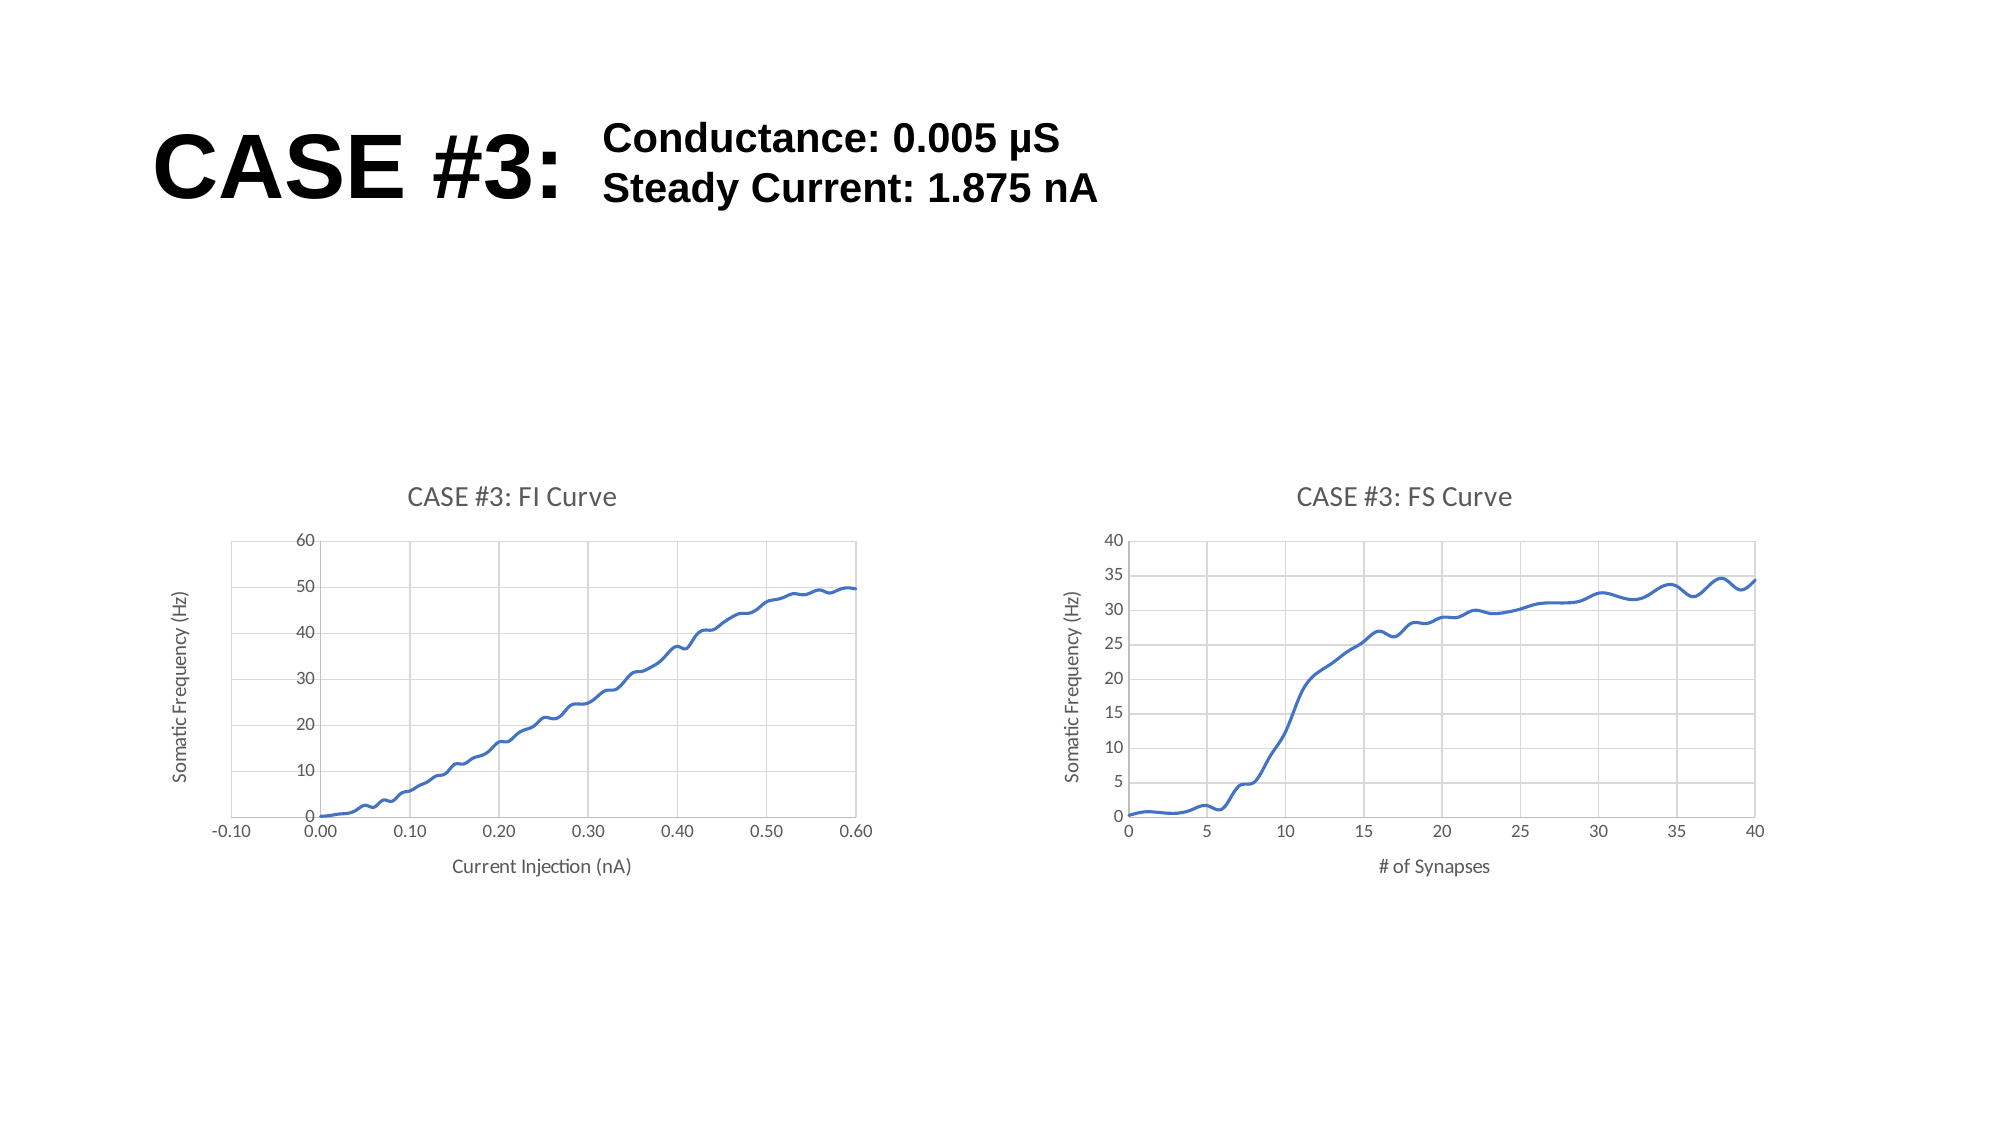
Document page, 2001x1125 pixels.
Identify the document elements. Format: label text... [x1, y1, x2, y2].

list Conductance: 0.005 µS Steady Current: 1.875 nA [587, 103, 1148, 234]
title CASE #3: [137, 59, 588, 278]
chart [1029, 458, 1780, 909]
chart [137, 458, 888, 909]
